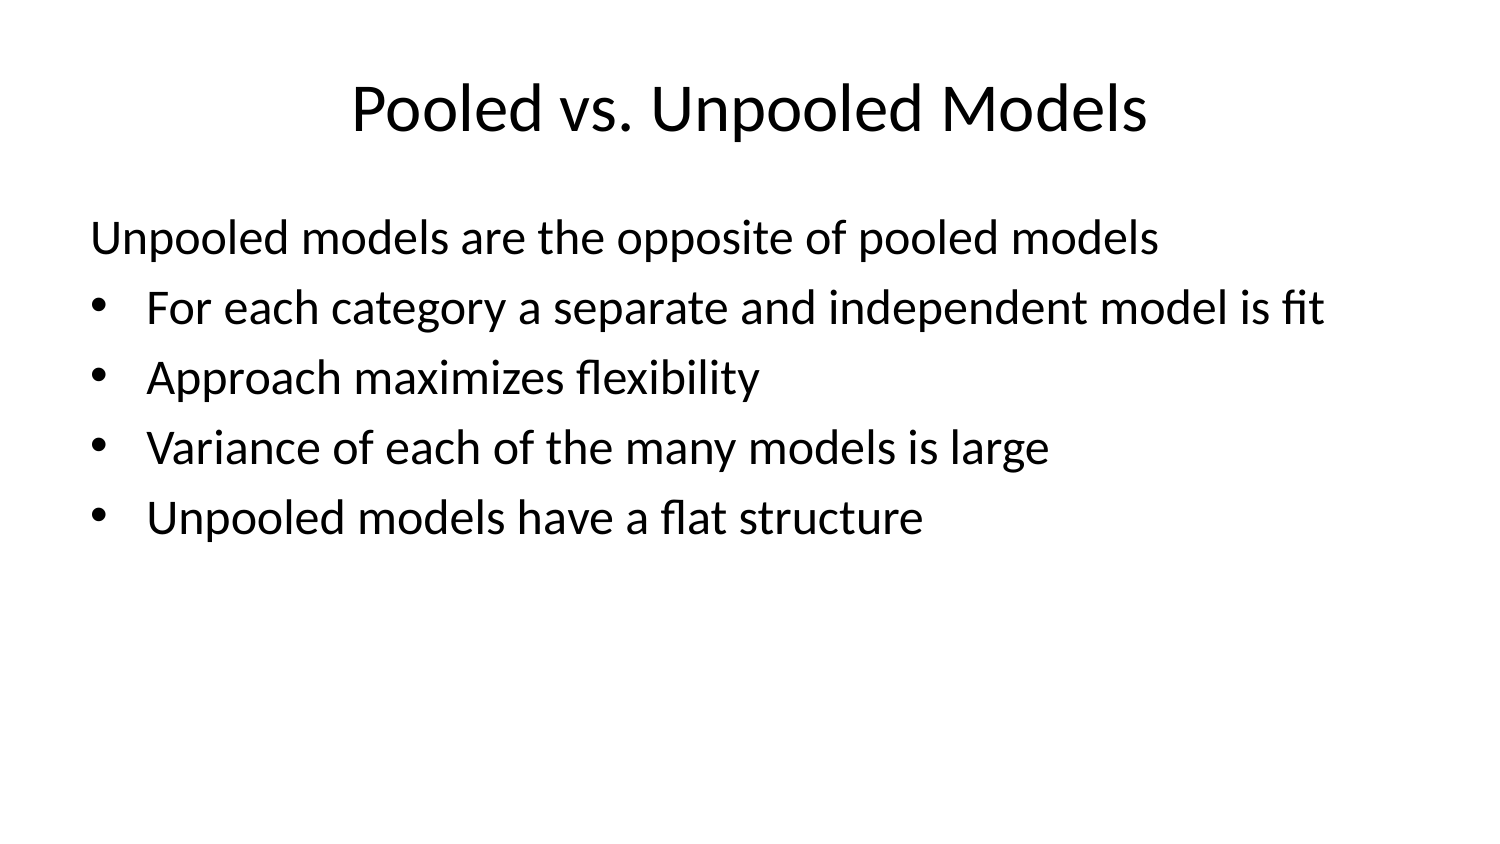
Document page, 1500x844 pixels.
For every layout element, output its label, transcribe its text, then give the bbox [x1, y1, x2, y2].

list Unpooled models are the opposite of pooled models For each category a separate and independent model is fit Approach maximizes flexibility Variance of each of the many models is large Unpooled models have a flat structure [75, 196, 1425, 754]
title Pooled vs. Unpooled Models [75, 33, 1425, 175]
